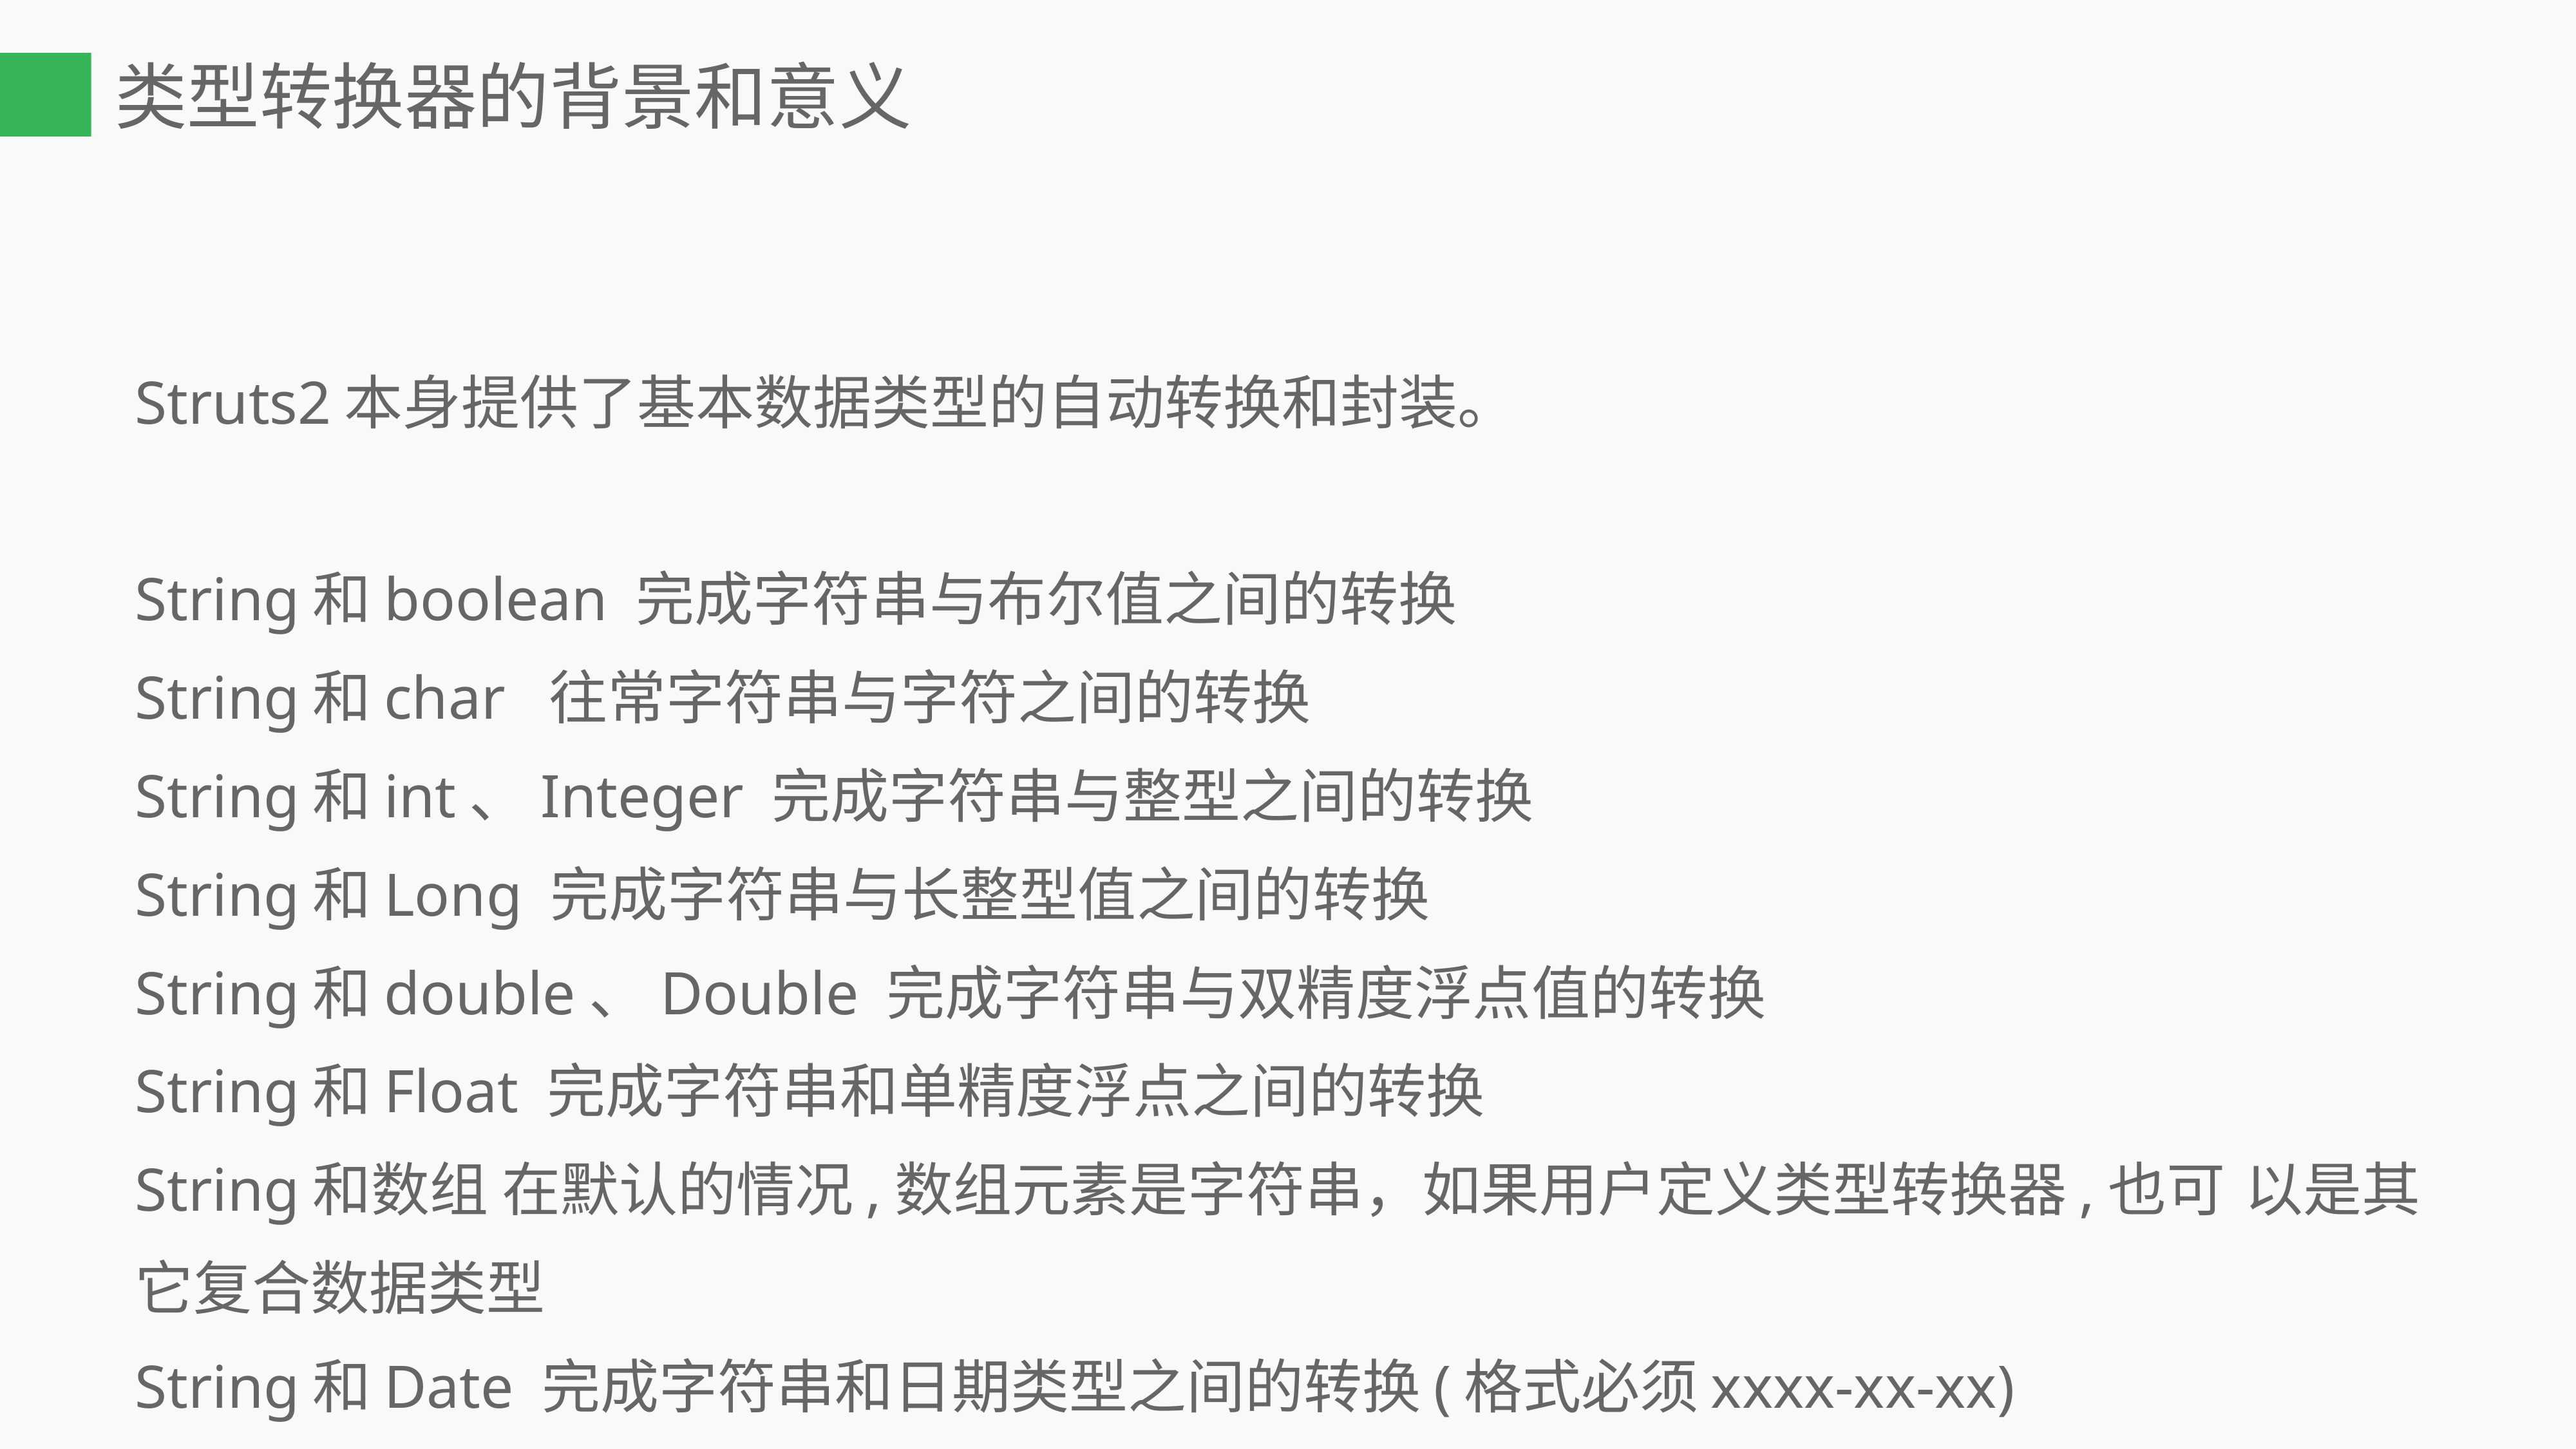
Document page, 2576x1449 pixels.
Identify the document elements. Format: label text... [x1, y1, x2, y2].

text_box 类型转换器的背景和意义 [109, 45, 2540, 144]
list Struts2本身提供了基本数据类型的自动转换和封装。 String和boolean 完成字符串与布尔值之间的转换 String和char 往常字符串与字符之间的转换 String和int、Integer 完成字符串与整型之间的转换 String和Long 完成字符串与长整型值之间的转换 String和double、Double 完成字符串与双精度浮点值的转换 String和Float 完成字符串和单精度浮点之间的转换 String和数组 在默认的情况,数组元素是字符串，如果用户定义类型转换器,也可 以是其它复合数据类型 String和Date 完成字符串和日期类型之间的转换(格式必须xxxx-xx-xx) [115, 337, 2461, 1425]
text_box [0, 53, 91, 137]
